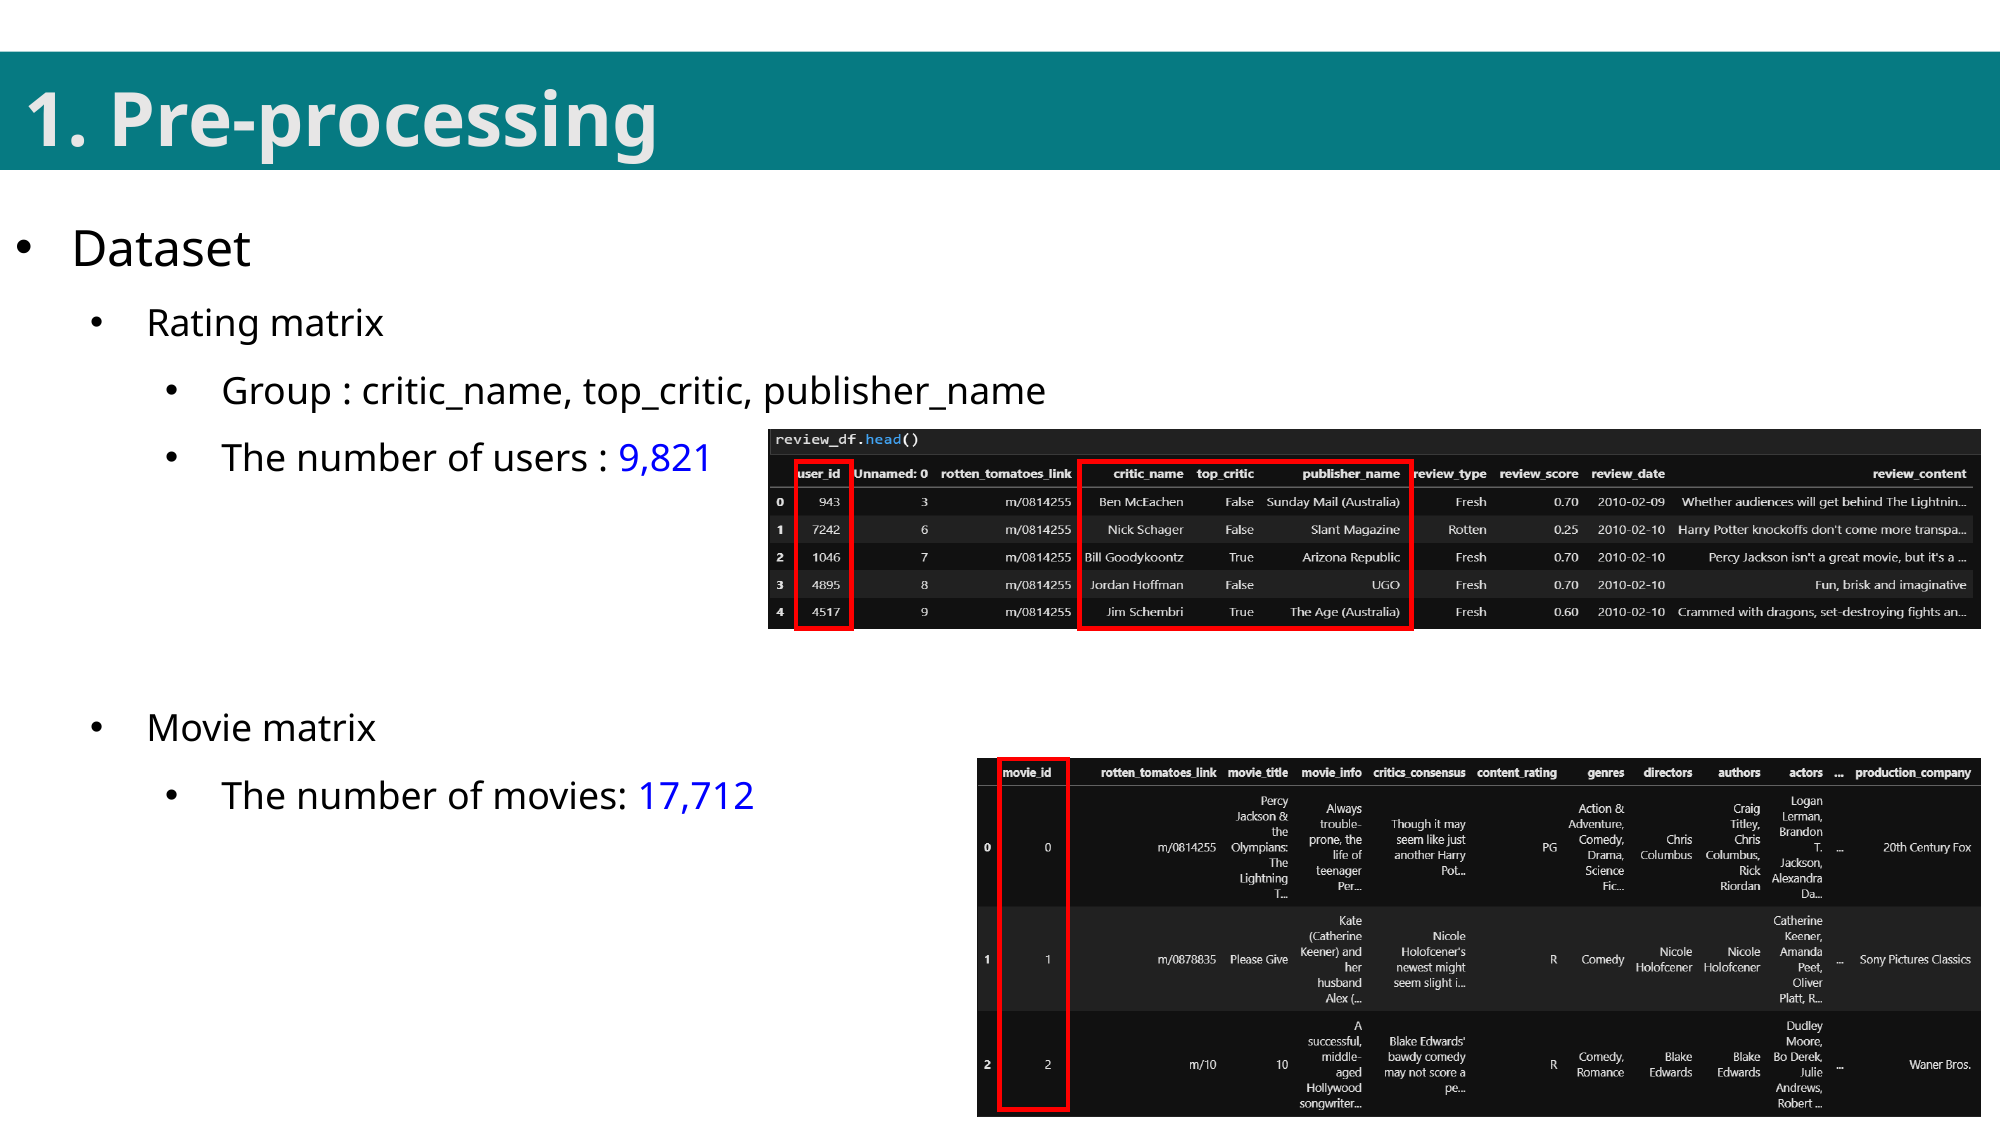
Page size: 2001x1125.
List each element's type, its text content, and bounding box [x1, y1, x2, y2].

text_box Dataset Rating matrix Group : critic_name, top_critic, publisher_name The number of users : 9,821 Movie matrix The number of movies: 17,712 [0, 179, 2000, 1125]
text_box 1. Pre-processing [10, 19, 2000, 169]
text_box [977, 758, 1981, 1117]
text_box [0, 51, 2000, 171]
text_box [768, 429, 1981, 629]
